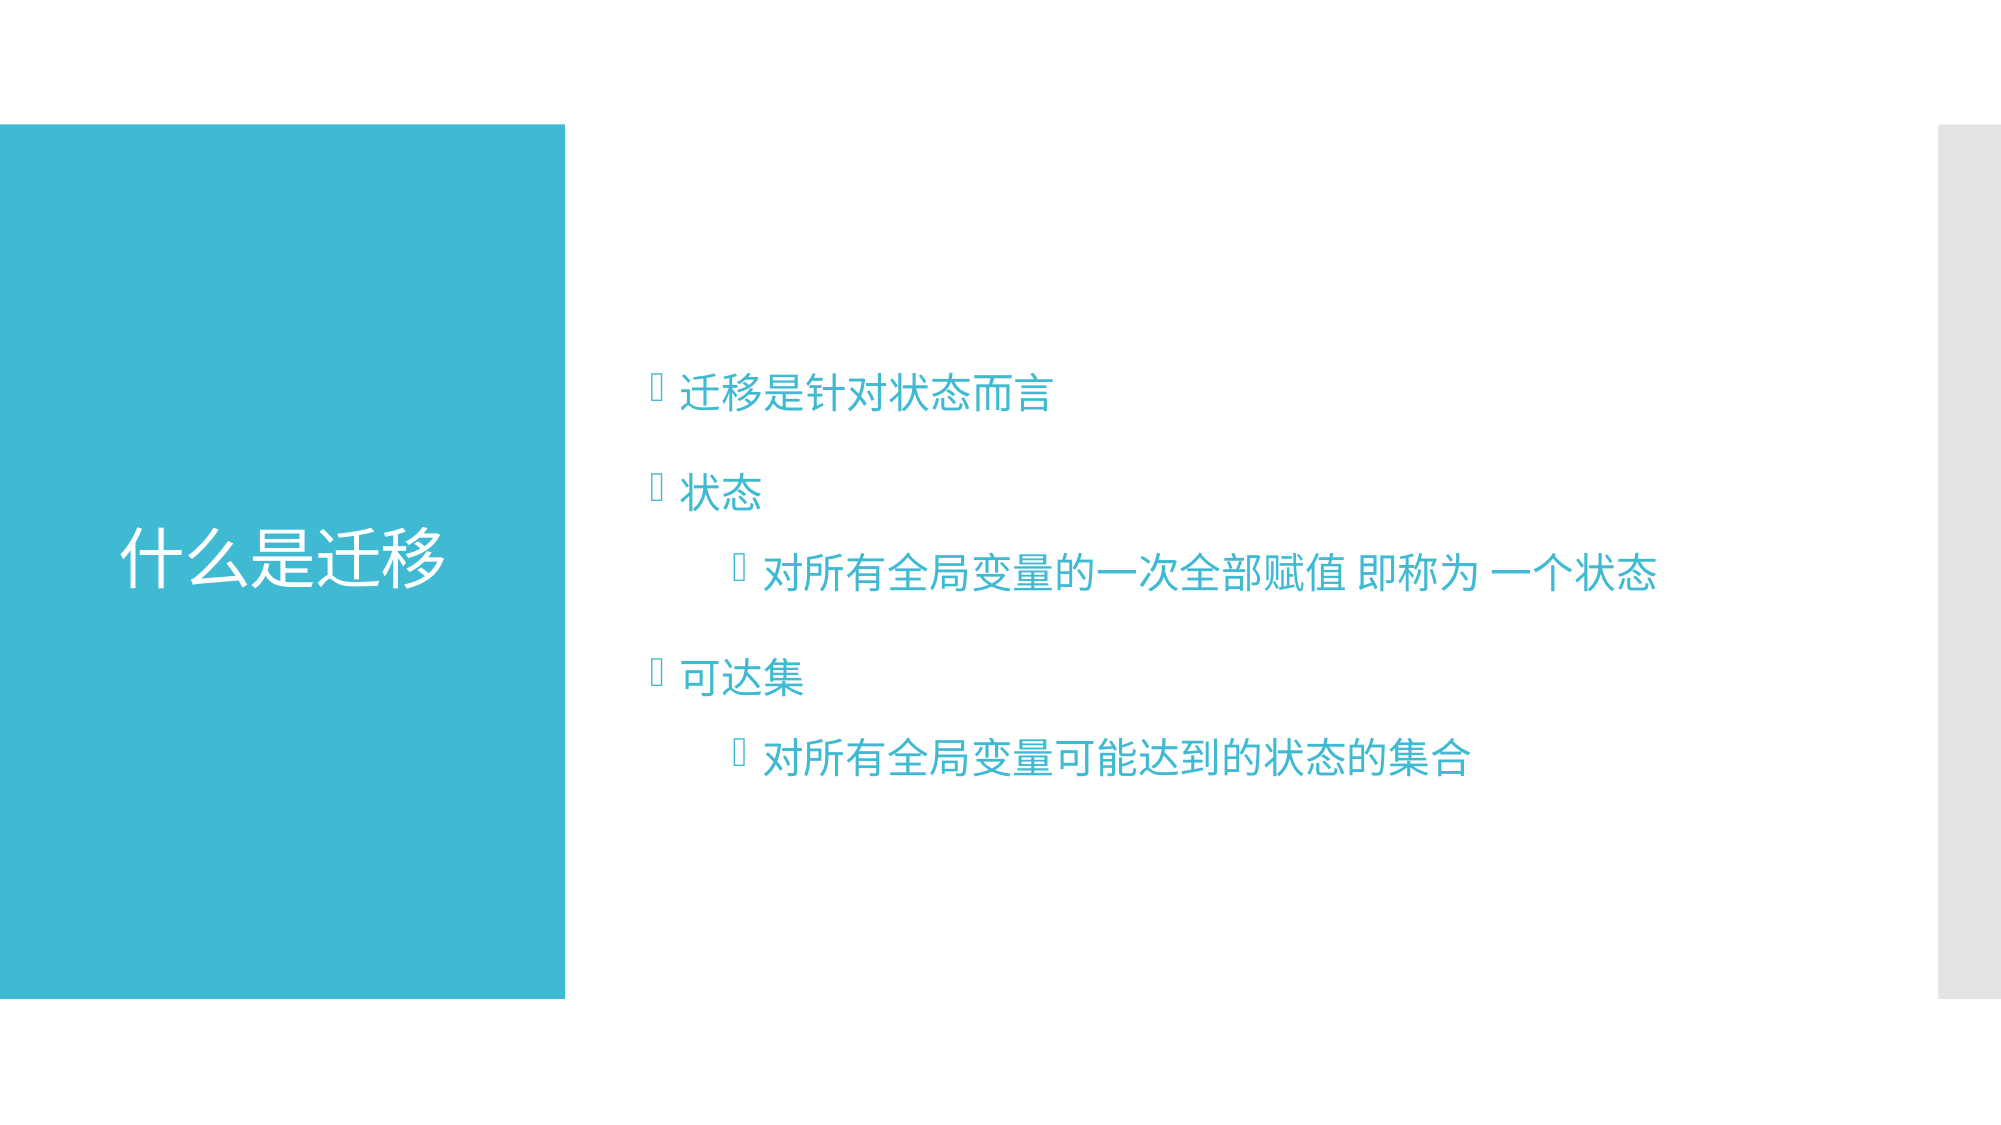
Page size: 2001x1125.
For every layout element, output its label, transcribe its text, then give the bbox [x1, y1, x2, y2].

title 什么是迁移 [41, 184, 525, 940]
list 迁移是针对状态而言 状态 对所有全局变量的一次全部赋值 即称为 一个状态 可达集 对所有全局变量可能达到的状态的集合 [634, 141, 1835, 982]
